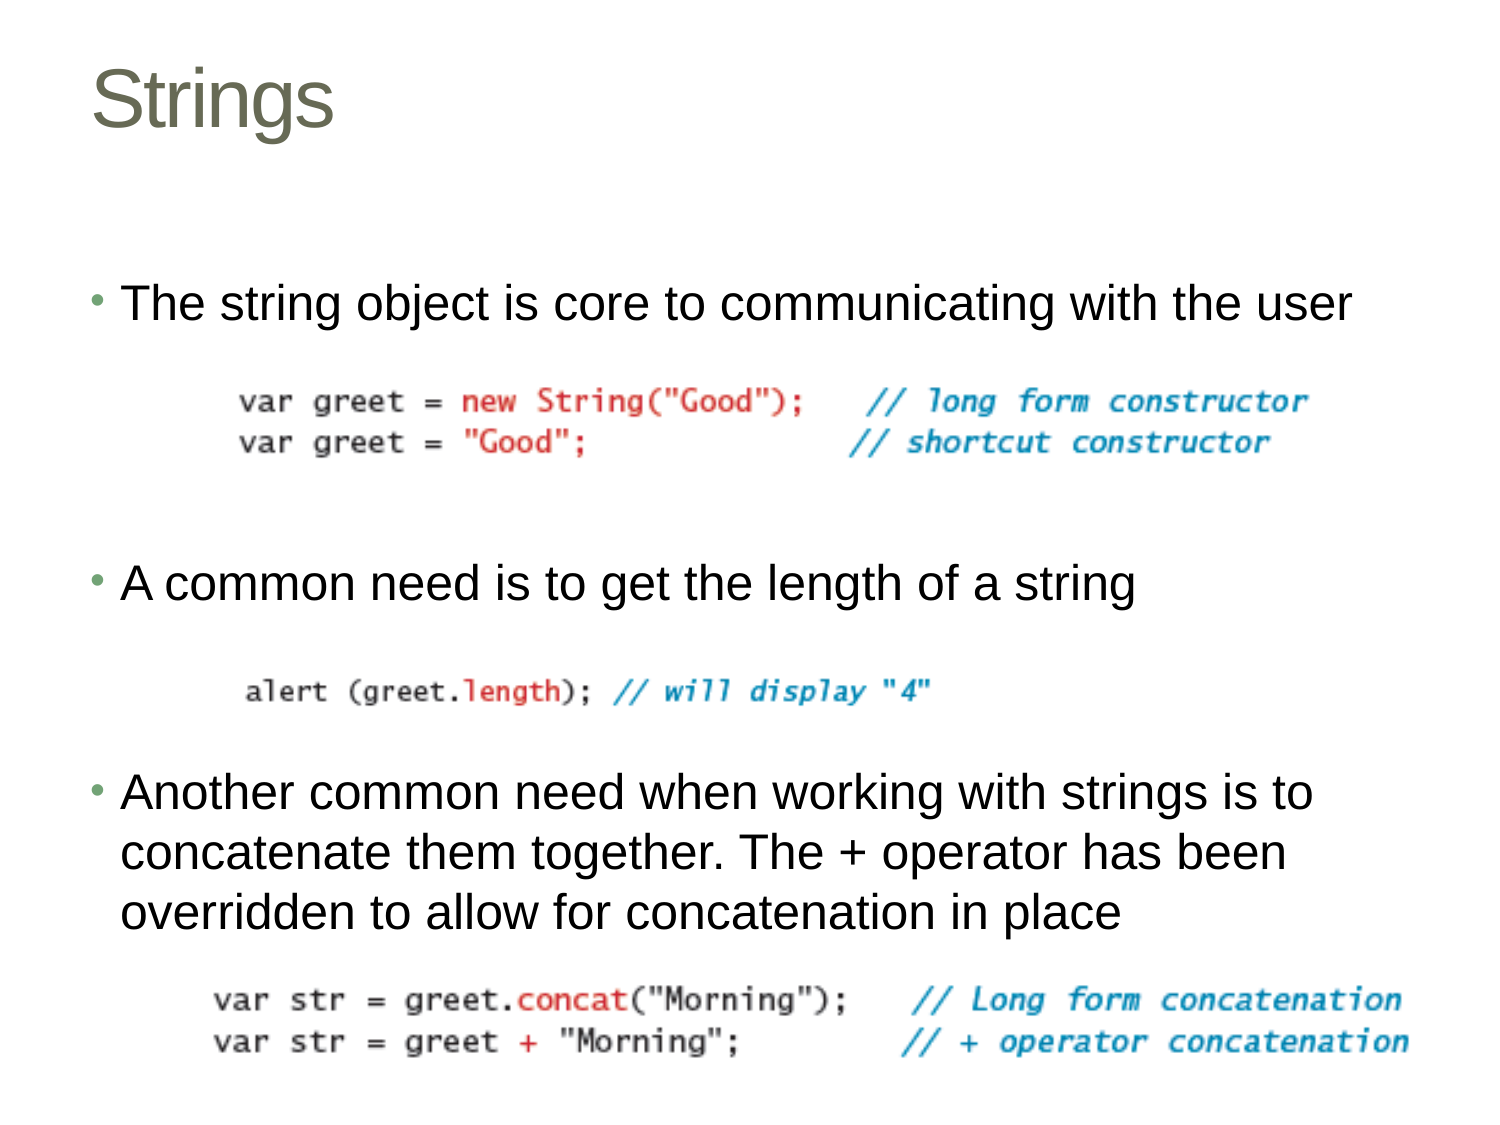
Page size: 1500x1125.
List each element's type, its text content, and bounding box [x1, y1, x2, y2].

picture [199, 962, 1436, 1076]
title Strings [75, 12, 1425, 175]
picture [233, 662, 952, 726]
list The string object is core to communicating with the user A common need is to get the length of a string Another common need when working with strings is to concatenate them together. The + operator has been overridden to allow for concatenation in place [75, 262, 1500, 1125]
picture [233, 374, 1322, 476]
